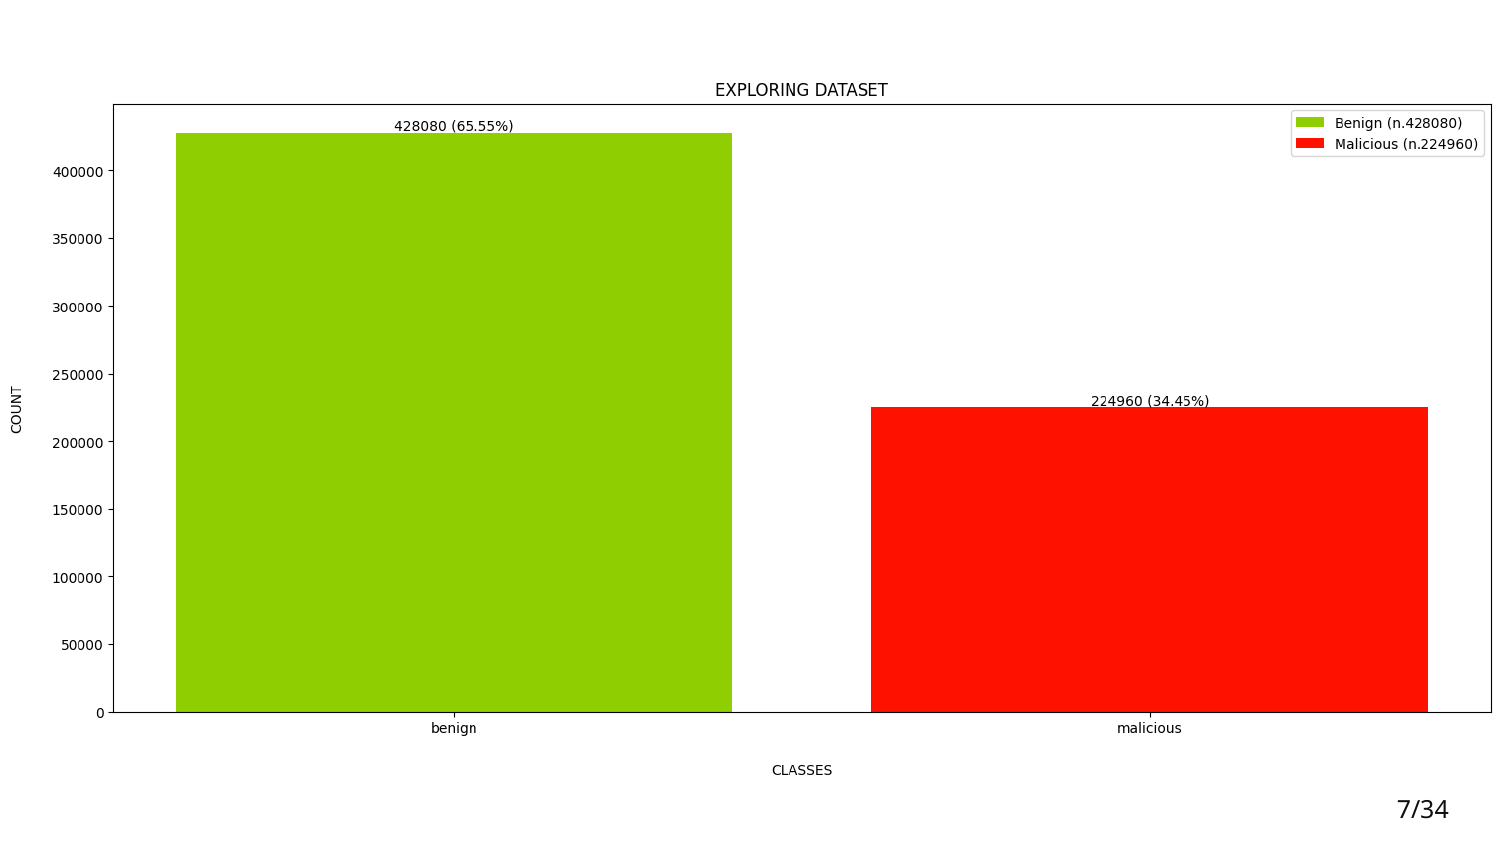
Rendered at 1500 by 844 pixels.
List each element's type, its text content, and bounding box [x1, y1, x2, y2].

text_box 7/34 [1382, 794, 1500, 831]
picture [0, 71, 1500, 787]
